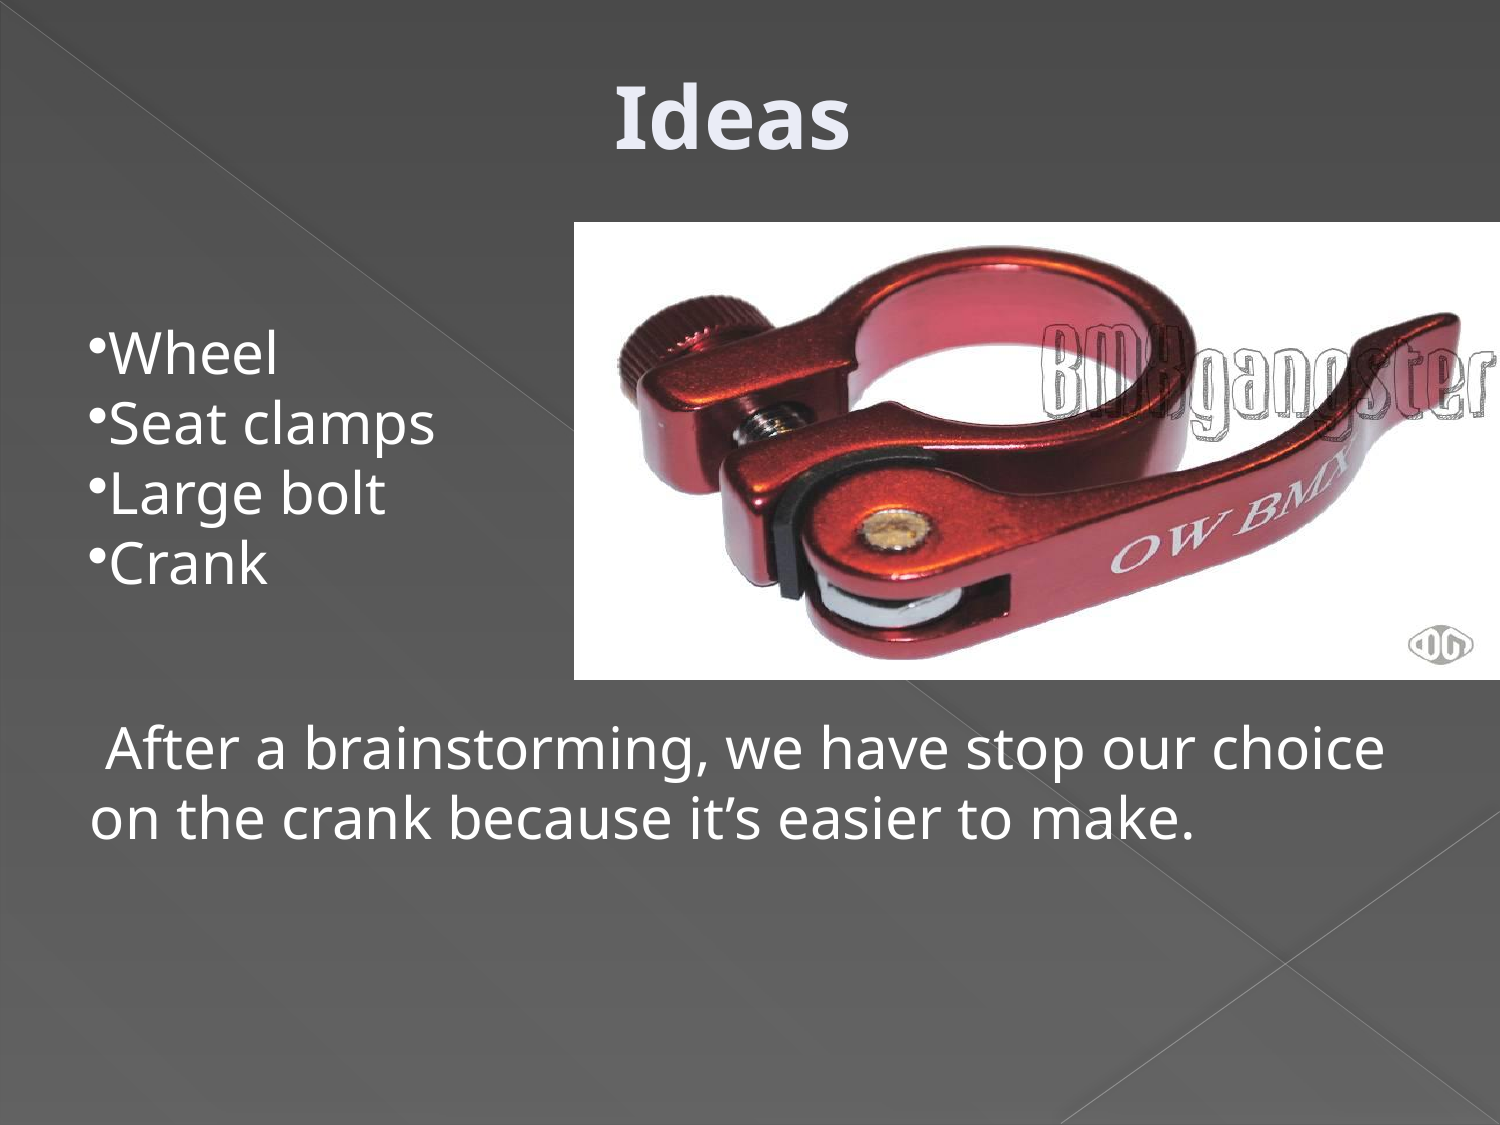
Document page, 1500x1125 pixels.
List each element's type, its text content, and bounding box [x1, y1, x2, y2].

picture [573, 222, 1500, 680]
text_box Wheel Seat clamps Large bolt Crank After a brainstorming, we have stop our choice on the crank because it’s easier to make. [75, 308, 1425, 1125]
text_box Ideas [58, 0, 1409, 230]
